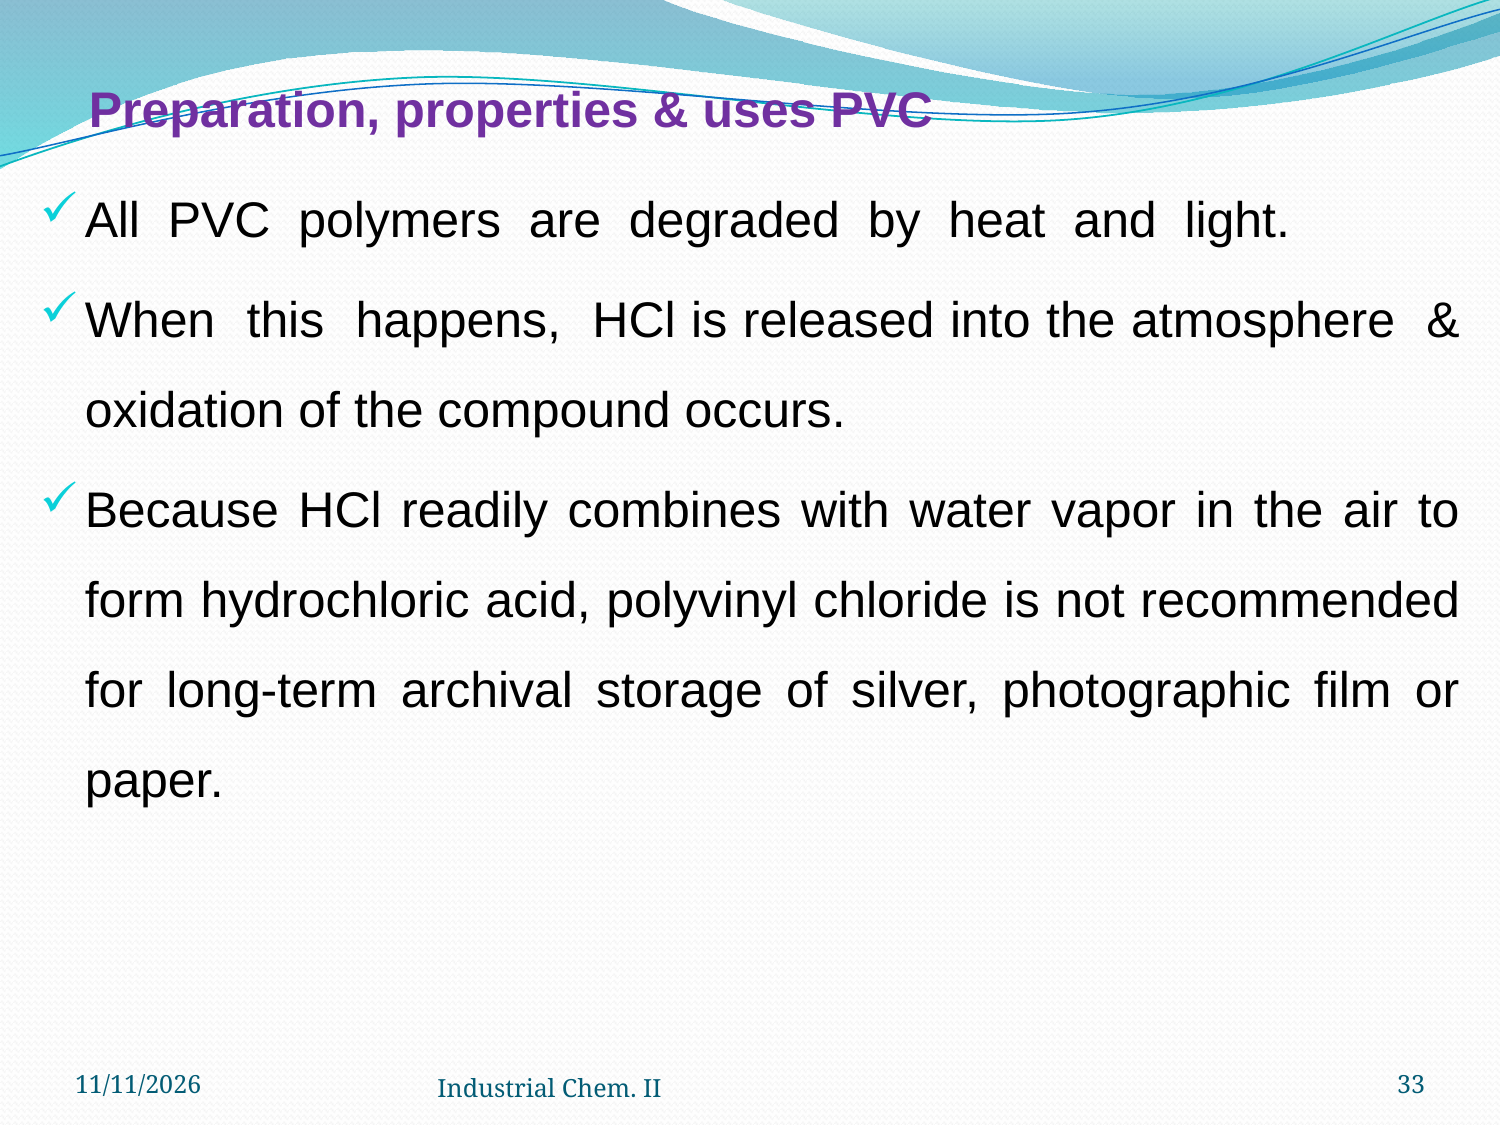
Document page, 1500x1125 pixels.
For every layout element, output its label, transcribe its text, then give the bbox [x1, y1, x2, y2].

list All PVC polymers are degraded by heat and light. When this happens, HCl is released into the atmosphere & oxidation of the compound occurs. Because HCl readily combines with water vapor in the air to form hydrochloric acid, polyvinyl chloride is not recommended for long-term archival storage of silver, photographic film or paper. [24, 149, 1475, 1088]
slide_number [75, 1042, 425, 1103]
slide_number 33 [1299, 1042, 1425, 1103]
footer Industrial Chem. II [437, 1042, 988, 1103]
title Preparation, properties & uses PVC [75, 45, 1425, 138]
